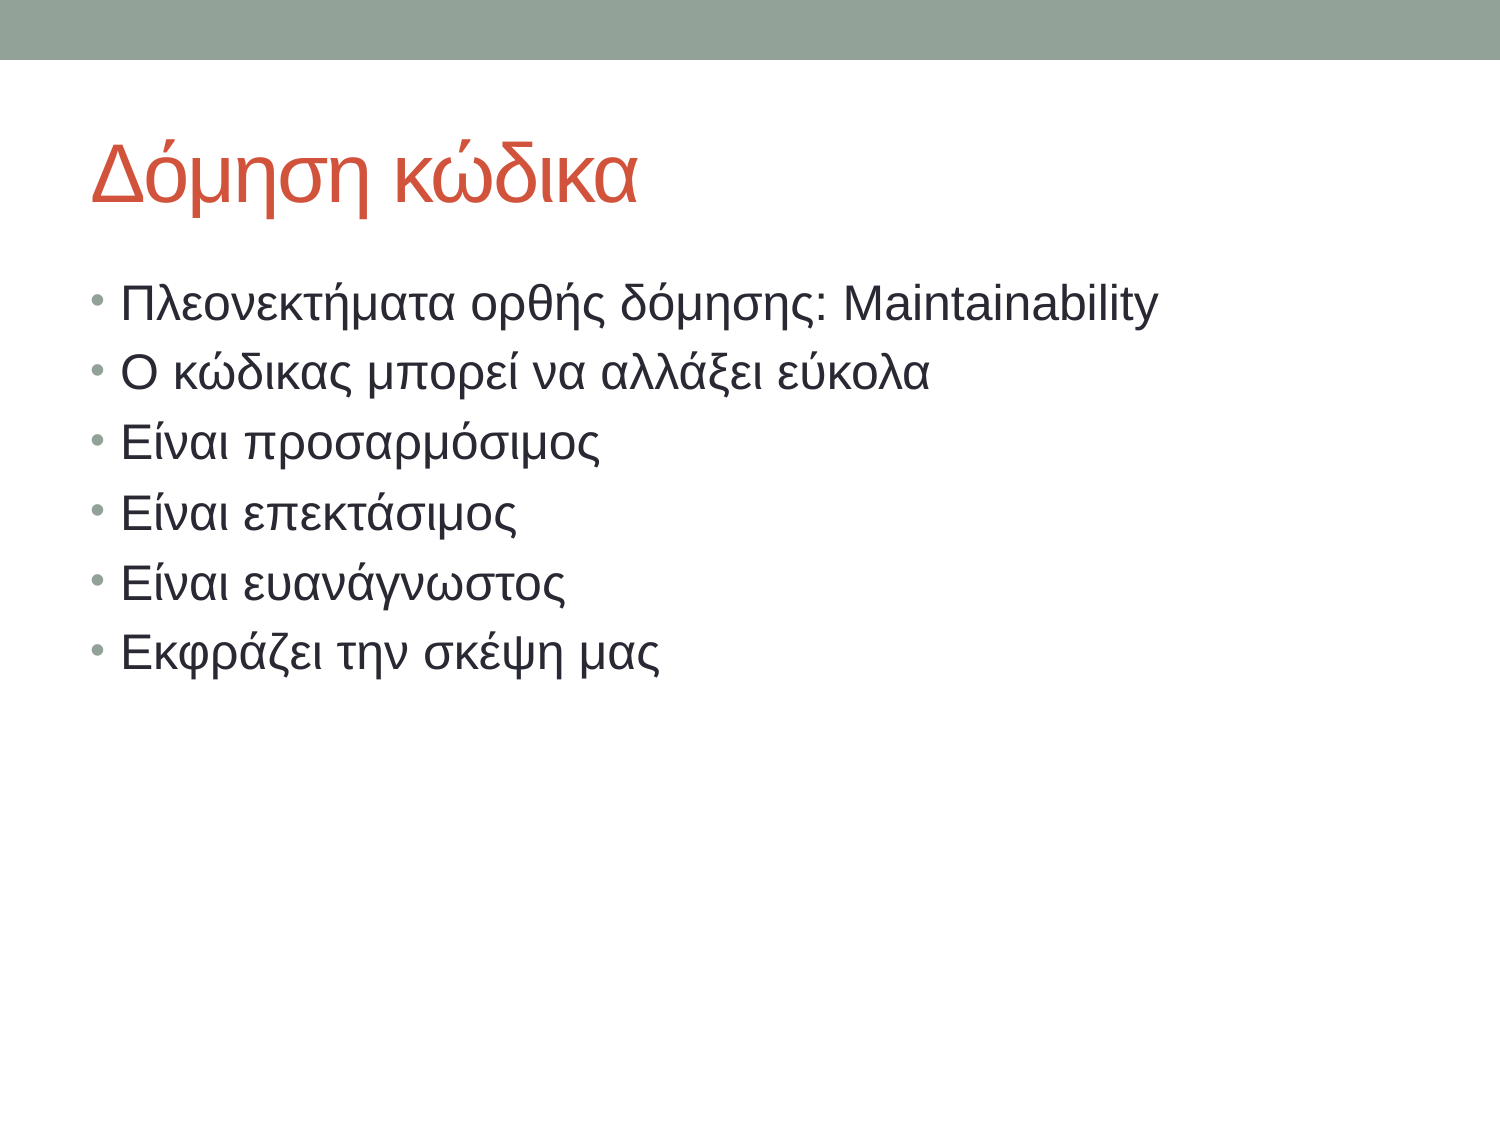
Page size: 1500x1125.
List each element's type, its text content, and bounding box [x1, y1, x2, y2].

list Πλεονεκτήματα ορθής δόμησης: Maintainability Ο κώδικας μπορεί να αλλάξει εύκολα Είναι προσαρμόσιμος Είναι επεκτάσιμος Είναι ευανάγνωστος Εκφράζει την σκέψη μας [75, 262, 1425, 1063]
title Δόμηση κώδικα [75, 87, 1425, 250]
